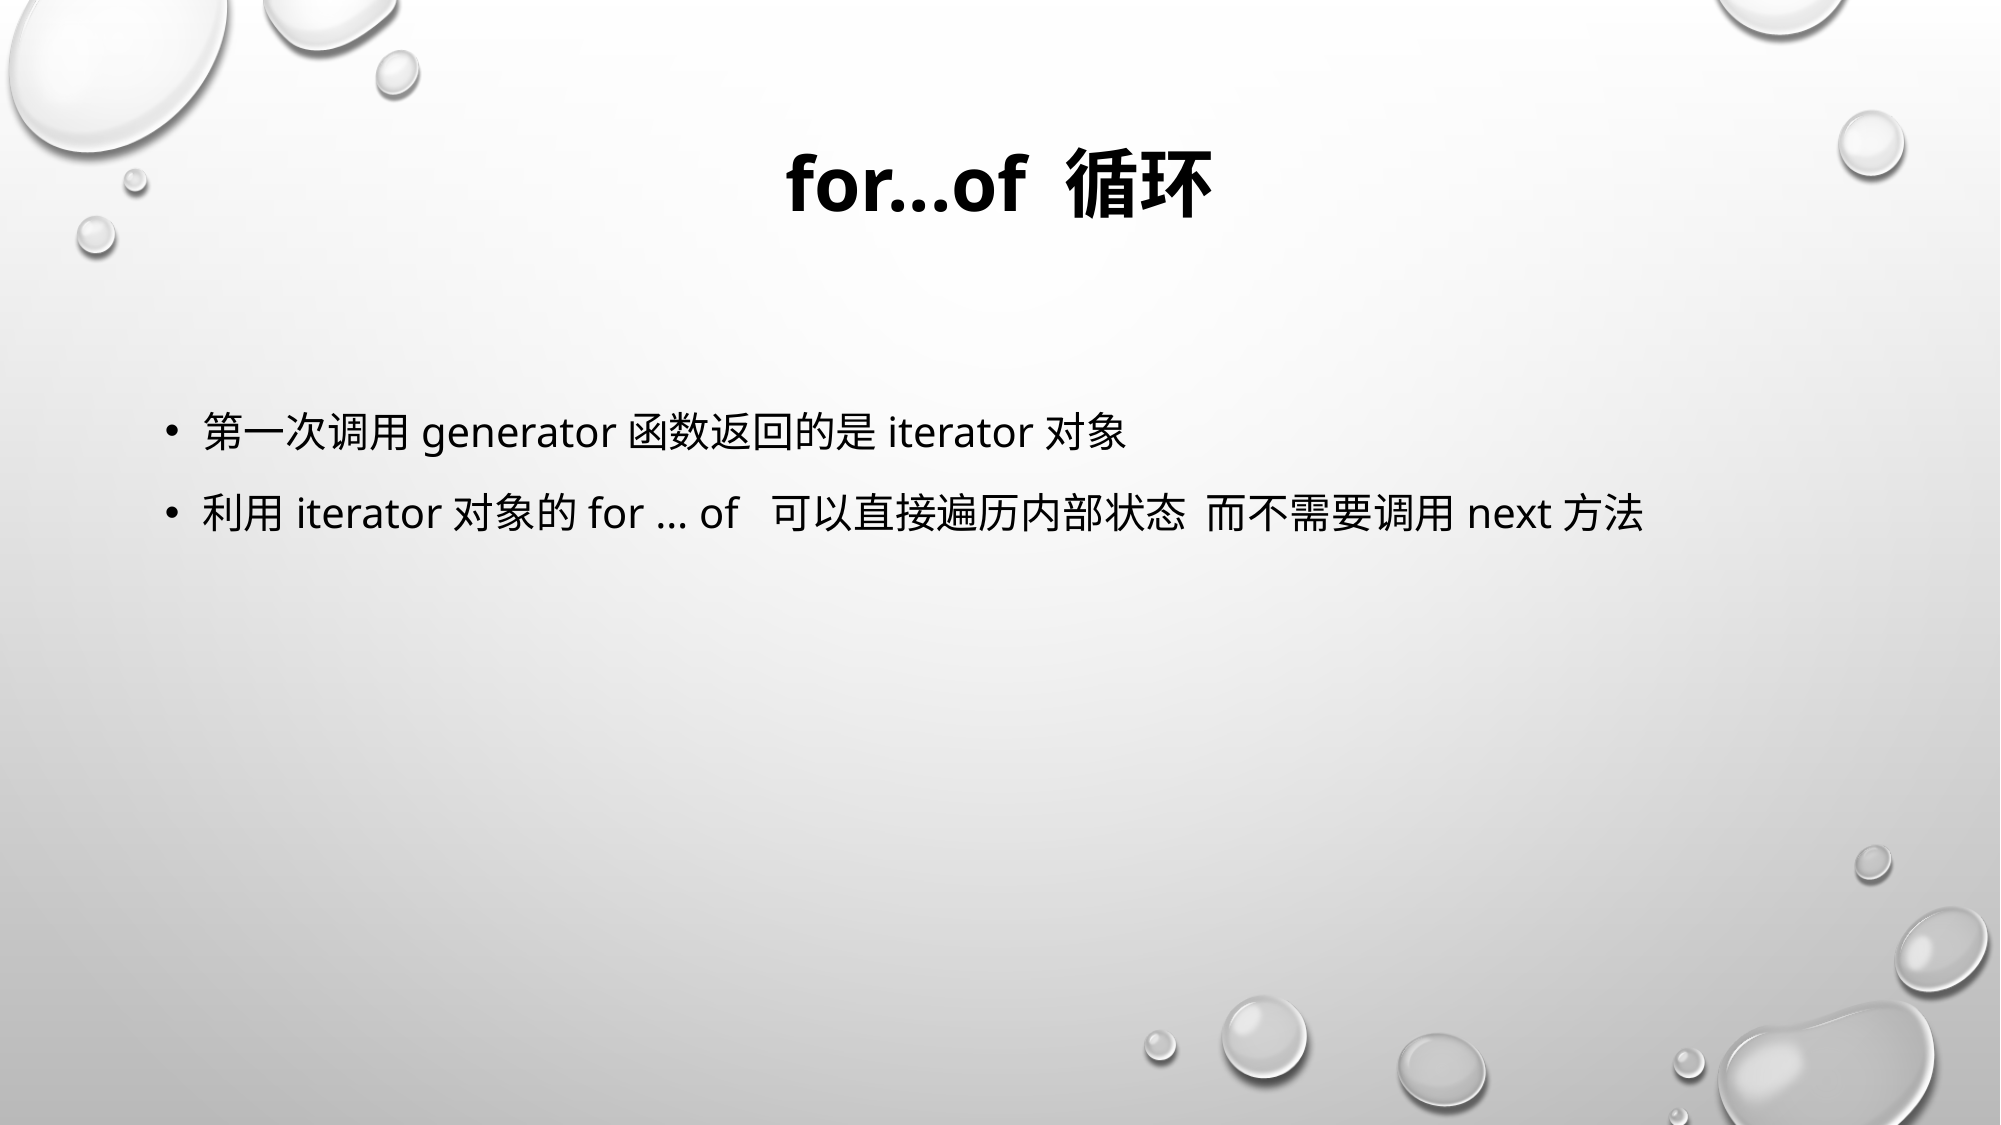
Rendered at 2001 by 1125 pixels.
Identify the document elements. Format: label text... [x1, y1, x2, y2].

title for...of 循环 [149, 101, 1851, 364]
picture [0, 0, 2000, 1125]
list 第一次调用generator函数返回的是iterator对象 利用iterator对象的for … of 可以直接遍历内部状态 而不需要调用next方法 [149, 388, 1850, 950]
